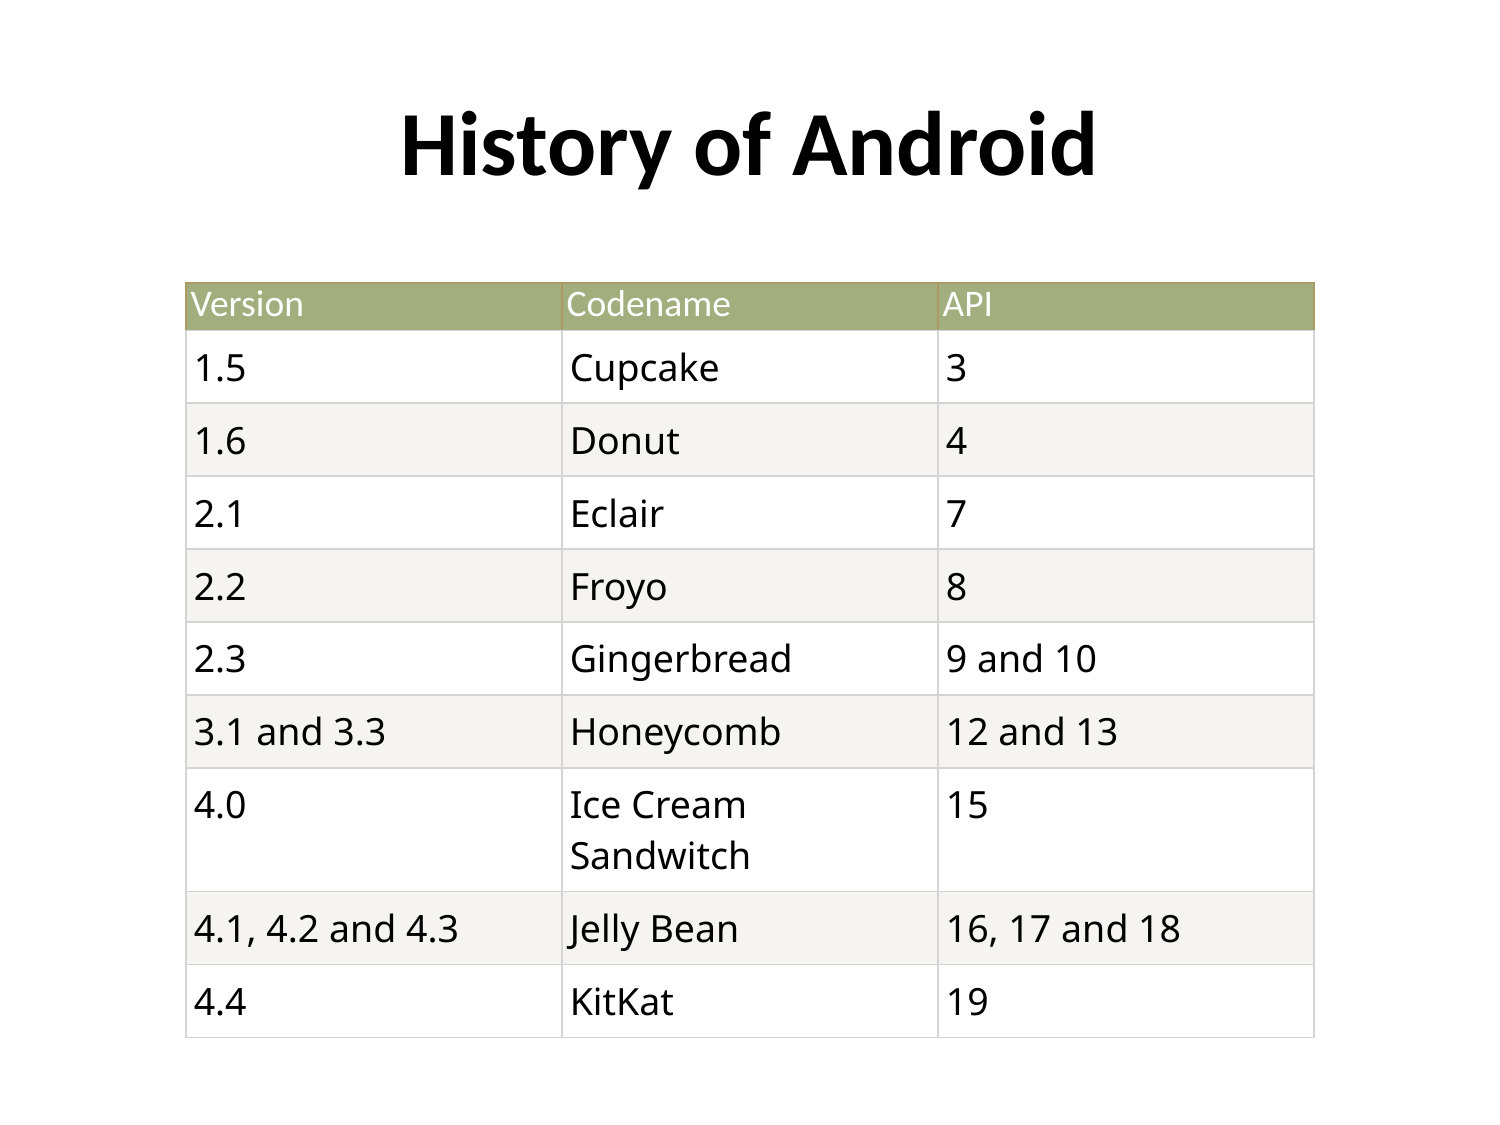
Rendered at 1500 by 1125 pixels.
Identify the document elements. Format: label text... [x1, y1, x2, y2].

table_cell 9 and 10 [939, 623, 1313, 694]
table_header Codename [563, 284, 937, 330]
table_cell Donut [563, 404, 937, 475]
table_cell 7 [939, 477, 1313, 548]
table_cell Gingerbread [563, 623, 937, 694]
table_header Version [187, 284, 561, 330]
table_cell Froyo [563, 550, 937, 621]
table_cell 3.1 and 3.3 [187, 696, 561, 767]
table_cell 12 and 13 [939, 696, 1313, 767]
title History of Android [75, 45, 1425, 233]
table_cell 4.0 [187, 769, 561, 891]
table_cell 4 [939, 404, 1313, 475]
table_cell 4.1, 4.2 and 4.3 [187, 892, 561, 964]
table_cell 2.3 [187, 623, 561, 694]
table_cell 2.2 [187, 550, 561, 621]
table_cell Eclair [563, 477, 937, 548]
table_cell 1.6 [187, 404, 561, 475]
table_header API [939, 284, 1313, 330]
table_cell 3 [939, 331, 1313, 402]
table_cell 19 [939, 965, 1313, 1037]
table_cell 2.1 [187, 477, 561, 548]
table_cell KitKat [563, 965, 937, 1037]
table_cell 15 [939, 769, 1313, 891]
table_cell Jelly Bean [563, 892, 937, 964]
table_cell Honeycomb [563, 696, 937, 767]
table_cell 4.4 [187, 965, 561, 1037]
table_cell Cupcake [563, 331, 937, 402]
table_cell 1.5 [187, 331, 561, 402]
table_cell 8 [939, 550, 1313, 621]
table_cell 16, 17 and 18 [939, 892, 1313, 964]
table_cell Ice Cream Sandwitch [563, 769, 937, 891]
